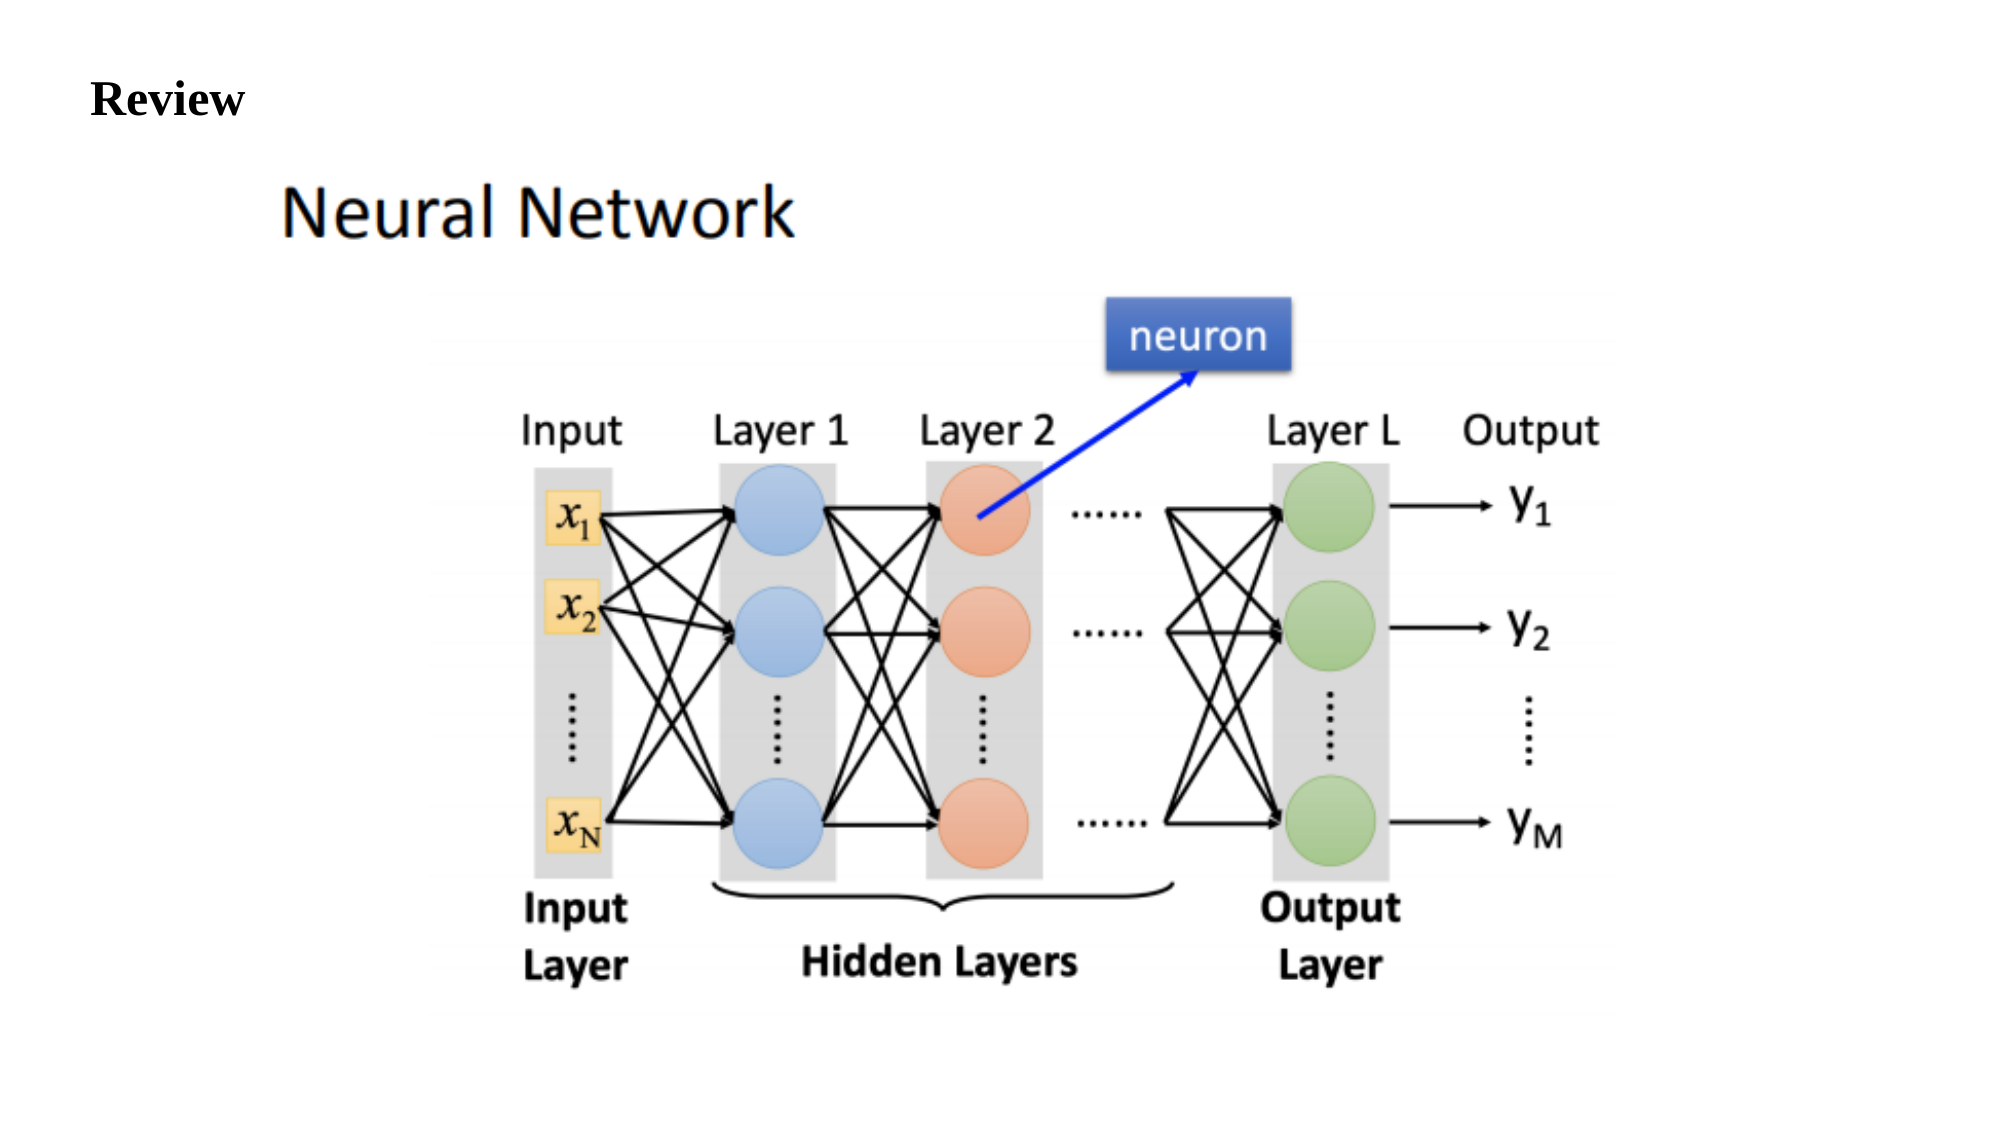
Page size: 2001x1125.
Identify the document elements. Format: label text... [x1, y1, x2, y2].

picture [261, 170, 1674, 1017]
text_box Review [75, 58, 261, 134]
